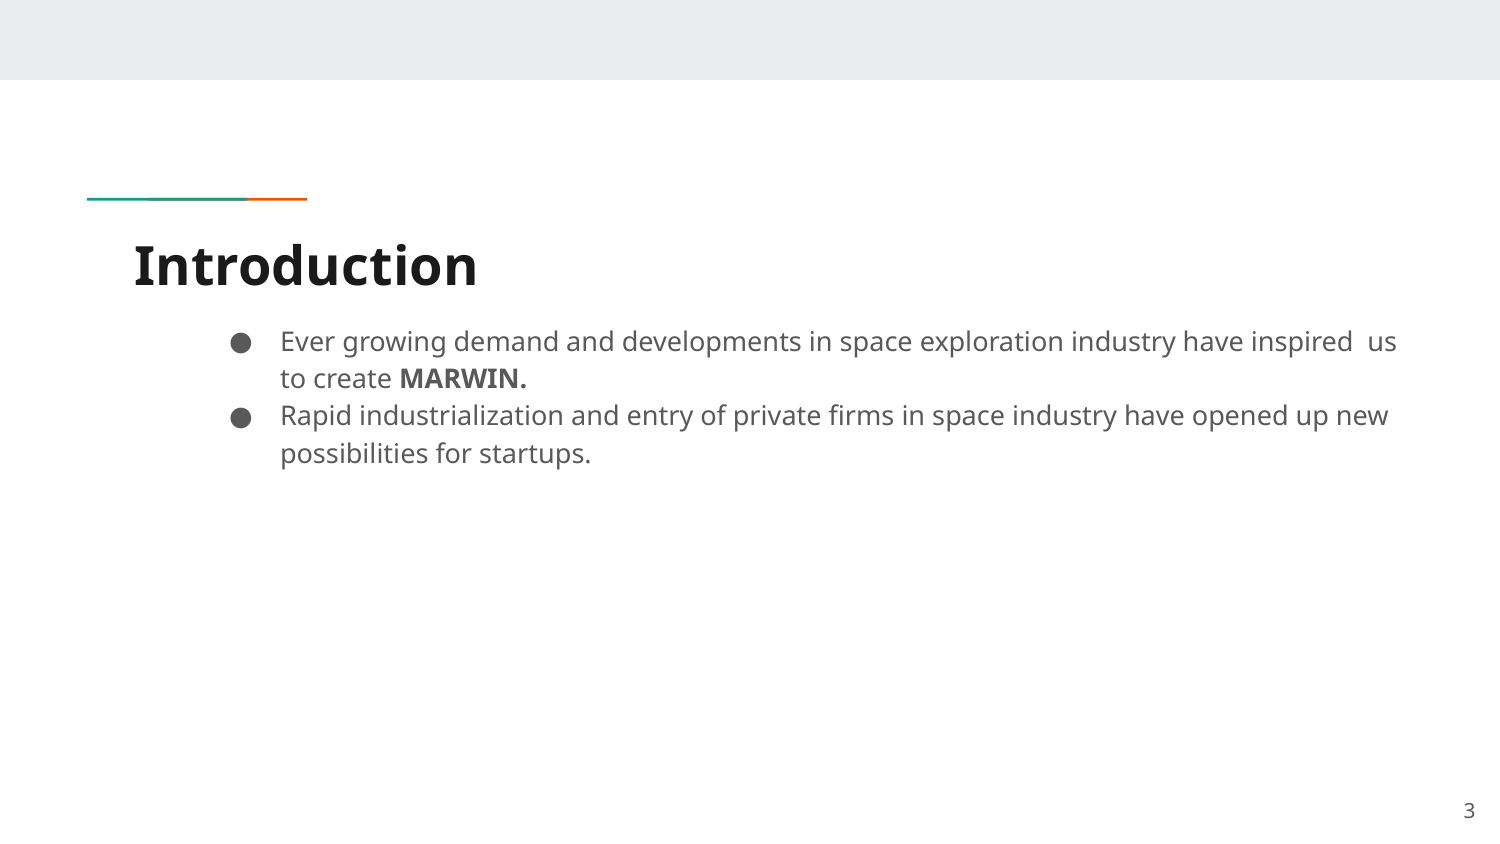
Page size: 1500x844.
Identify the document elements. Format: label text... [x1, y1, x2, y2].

title Introduction [119, 216, 1381, 305]
list Ever growing demand and developments in space exploration industry have inspired us to create MARWIN. Rapid industrialization and entry of private firms in space industry have opened up new possibilities for startups. [190, 304, 1433, 782]
slide_number ‹#› [1400, 779, 1491, 844]
